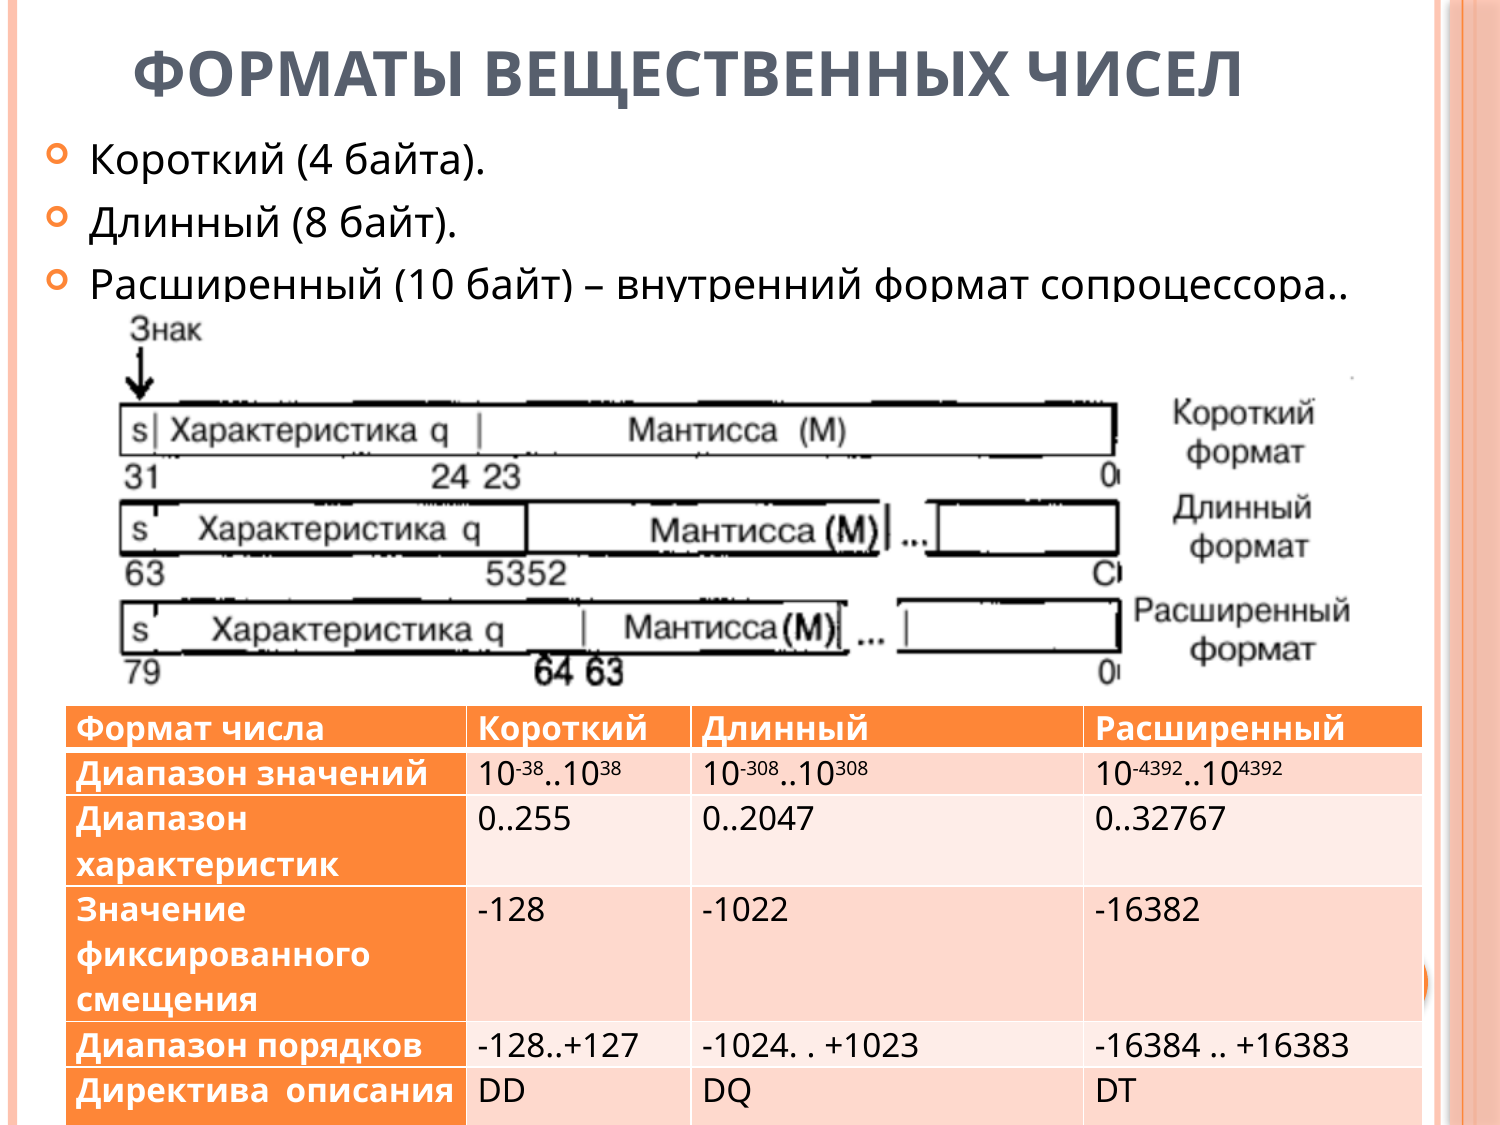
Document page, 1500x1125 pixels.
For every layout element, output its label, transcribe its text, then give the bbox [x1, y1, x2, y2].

table_cell -128..+127 [467, 1022, 690, 1066]
table_cell -16384 .. +16383 [1084, 1022, 1422, 1066]
table_cell 10-4392..104392 [1084, 753, 1422, 794]
table_cell Диапазон порядков [66, 1022, 466, 1066]
table_cell 0..255 [467, 796, 690, 885]
table_header Короткий [467, 721, 690, 747]
table_cell DQ [692, 1068, 1083, 1125]
table_cell Значение фиксированного смещения [66, 887, 466, 1021]
table_cell -1024. . +1023 [692, 1022, 1083, 1066]
table_cell 10-308..10308 [692, 753, 1083, 794]
table_cell Диапазон характеристик [66, 796, 466, 885]
table_cell -1022 [692, 887, 1083, 1021]
table_header Длинный [692, 721, 1083, 747]
table_header Формат числа [66, 706, 466, 747]
table_cell 0..32767 [1084, 796, 1422, 885]
table_cell Директива описания данных в программе [66, 1068, 466, 1125]
table_cell DD [467, 1068, 690, 1125]
title Форматы вещественных чисел [76, 0, 1302, 117]
table_cell -128 [467, 887, 690, 1021]
picture [76, 302, 1357, 712]
table_cell Диапазон значений [66, 753, 466, 794]
table_cell 0..2047 [692, 796, 1083, 885]
table_cell -16382 [1084, 887, 1422, 1021]
table_cell DT [1084, 1068, 1422, 1125]
list Короткий (4 байта). Длинный (8 байт). Расширенный (10 байт) – внутренний формат сопроцессора.. [29, 125, 1436, 338]
table_header Расширенный [1084, 706, 1422, 747]
table_cell 10-38..1038 [467, 753, 690, 794]
